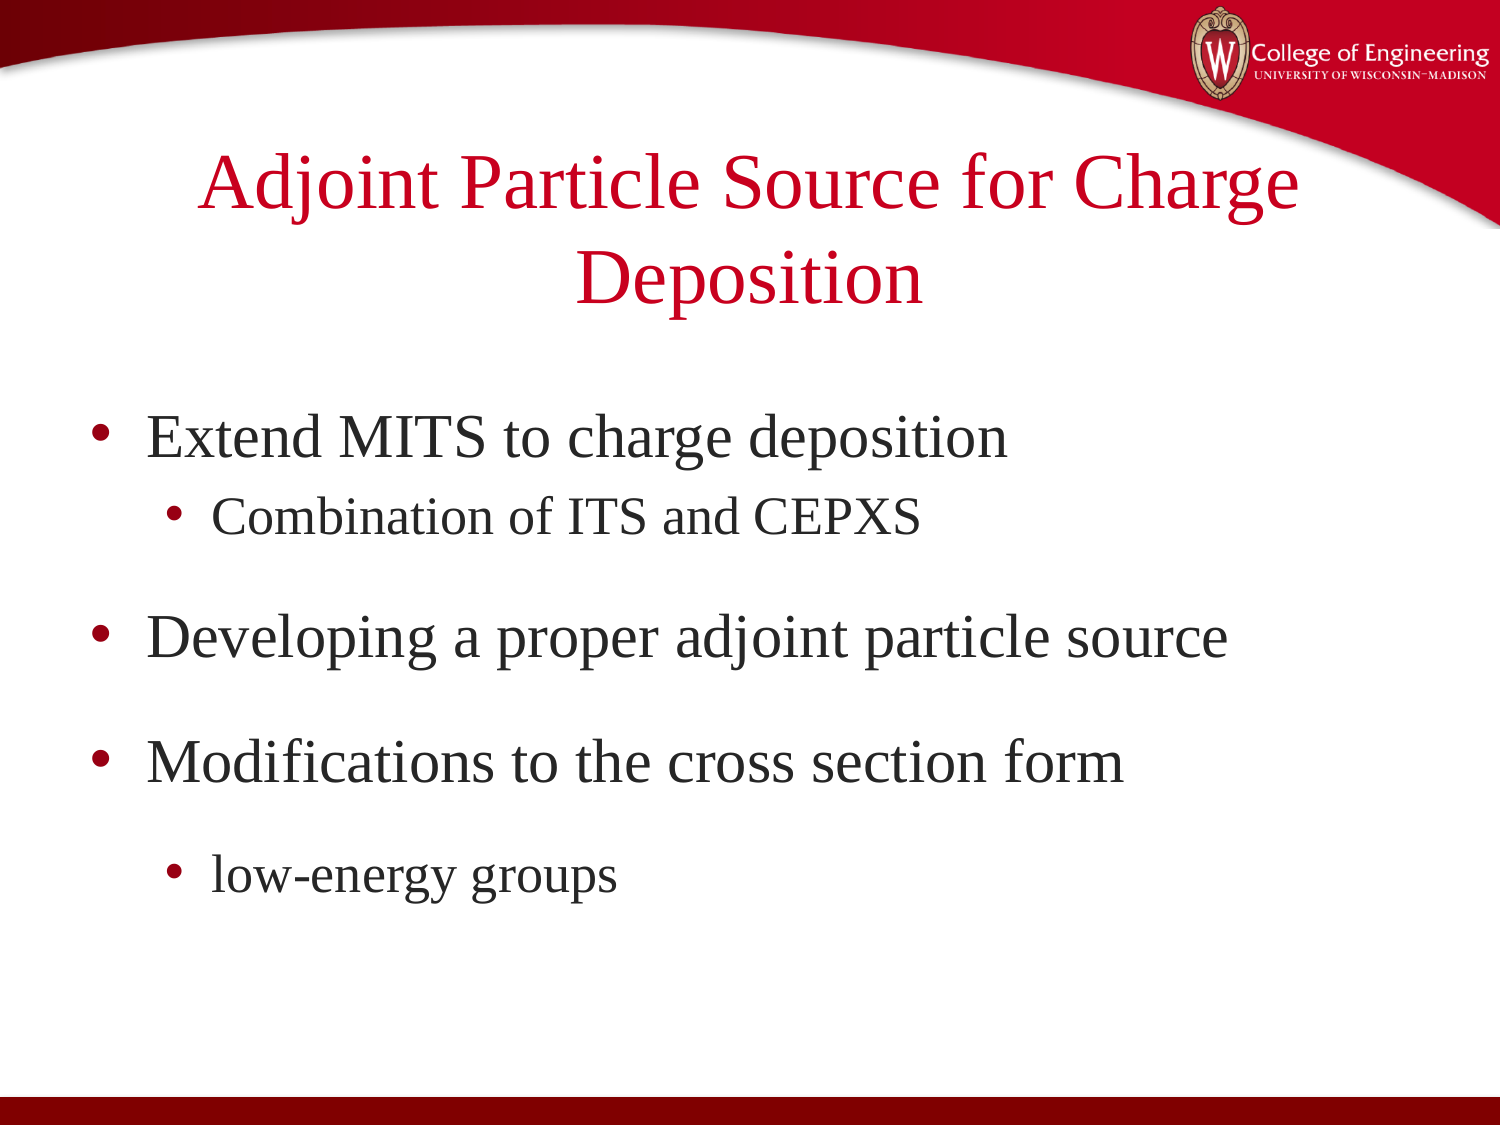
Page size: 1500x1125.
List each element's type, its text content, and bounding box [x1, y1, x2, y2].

picture [0, 0, 1500, 229]
title Adjoint Particle Source for Charge Deposition [75, 129, 1425, 317]
list Extend MITS to charge deposition Combination of ITS and CEPXS Developing a proper adjoint particle source Modifications to the cross section form low-energy groups [75, 350, 1425, 1005]
